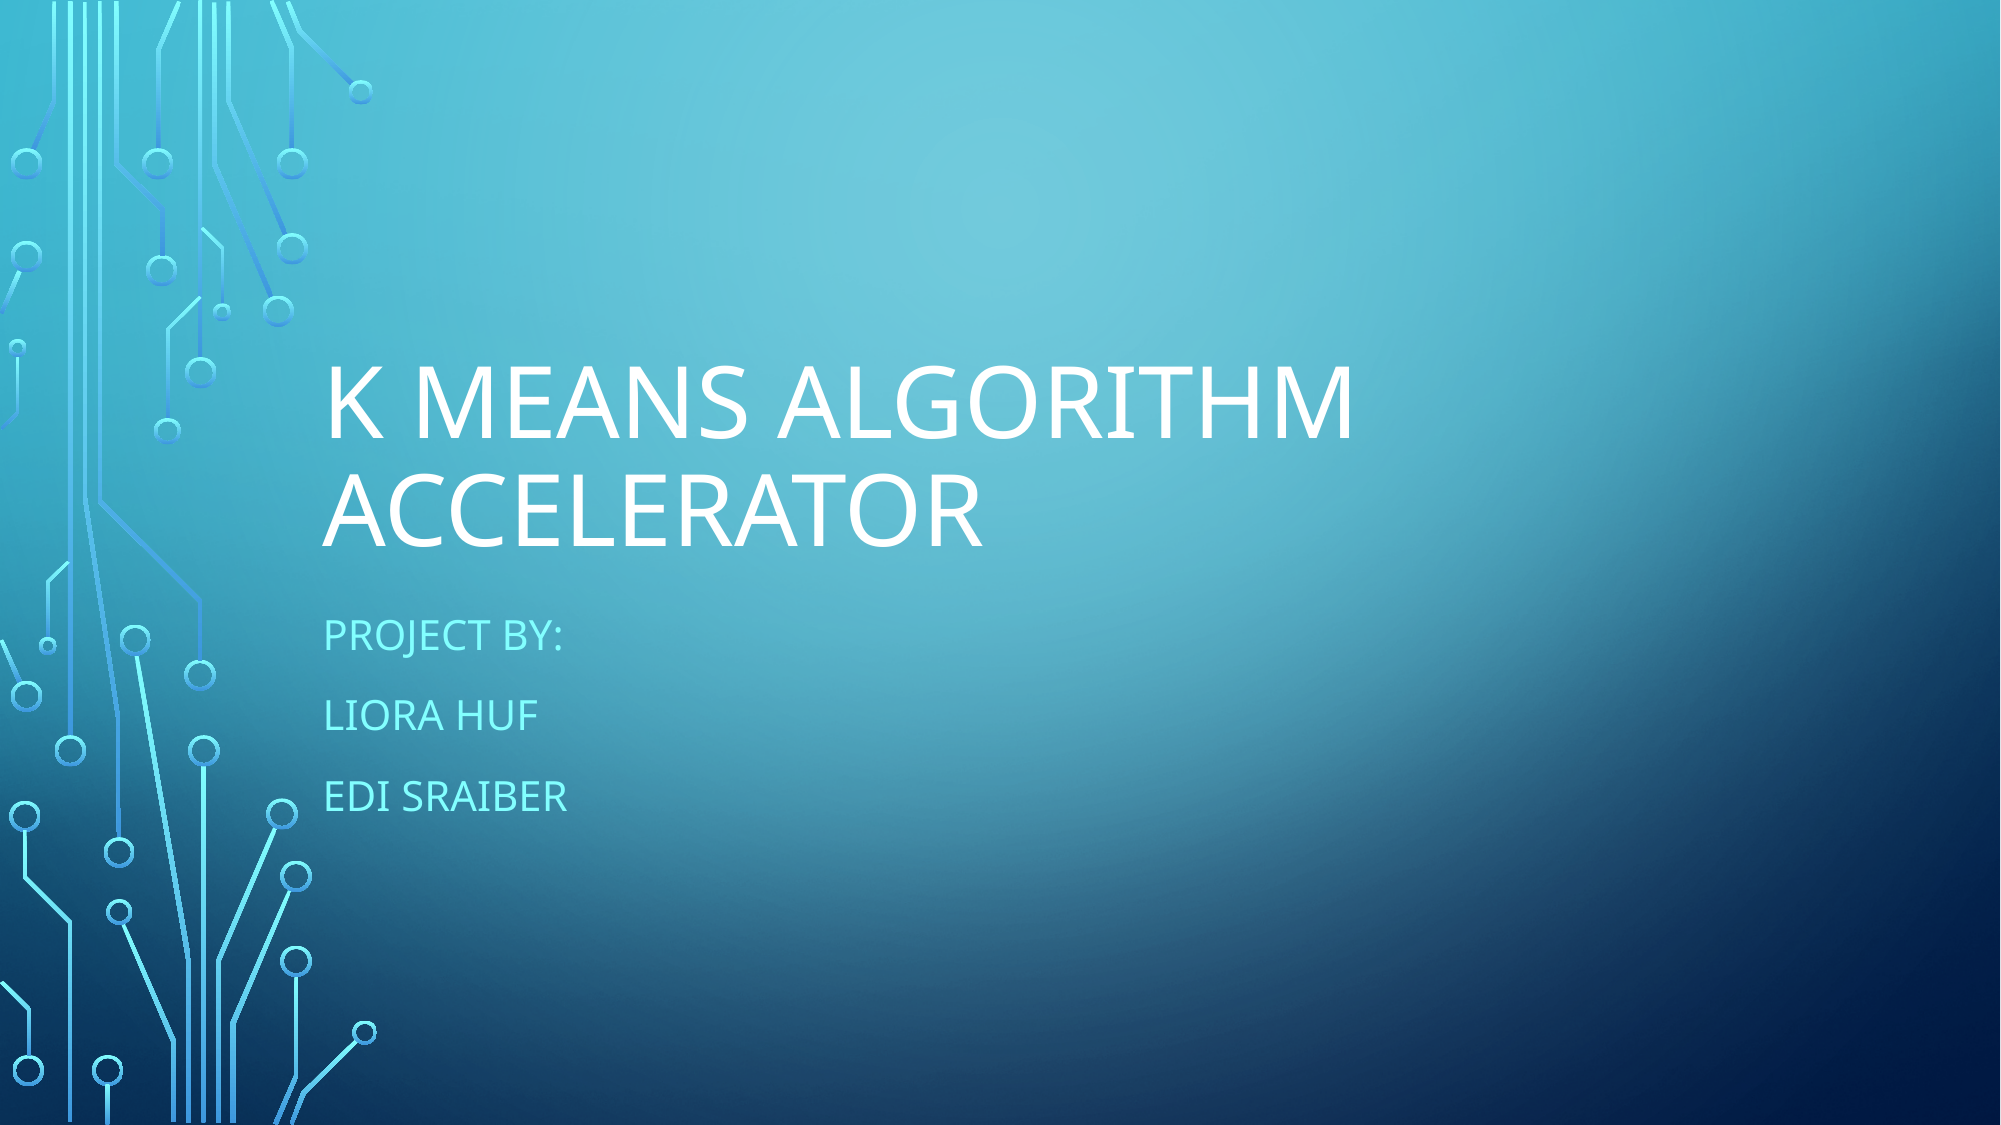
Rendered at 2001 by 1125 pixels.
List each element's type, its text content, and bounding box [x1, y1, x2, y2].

title K means algorithm accelerator [307, 184, 1750, 576]
subtitle Project by: Liora huf Edi Sraiber [307, 590, 1750, 863]
